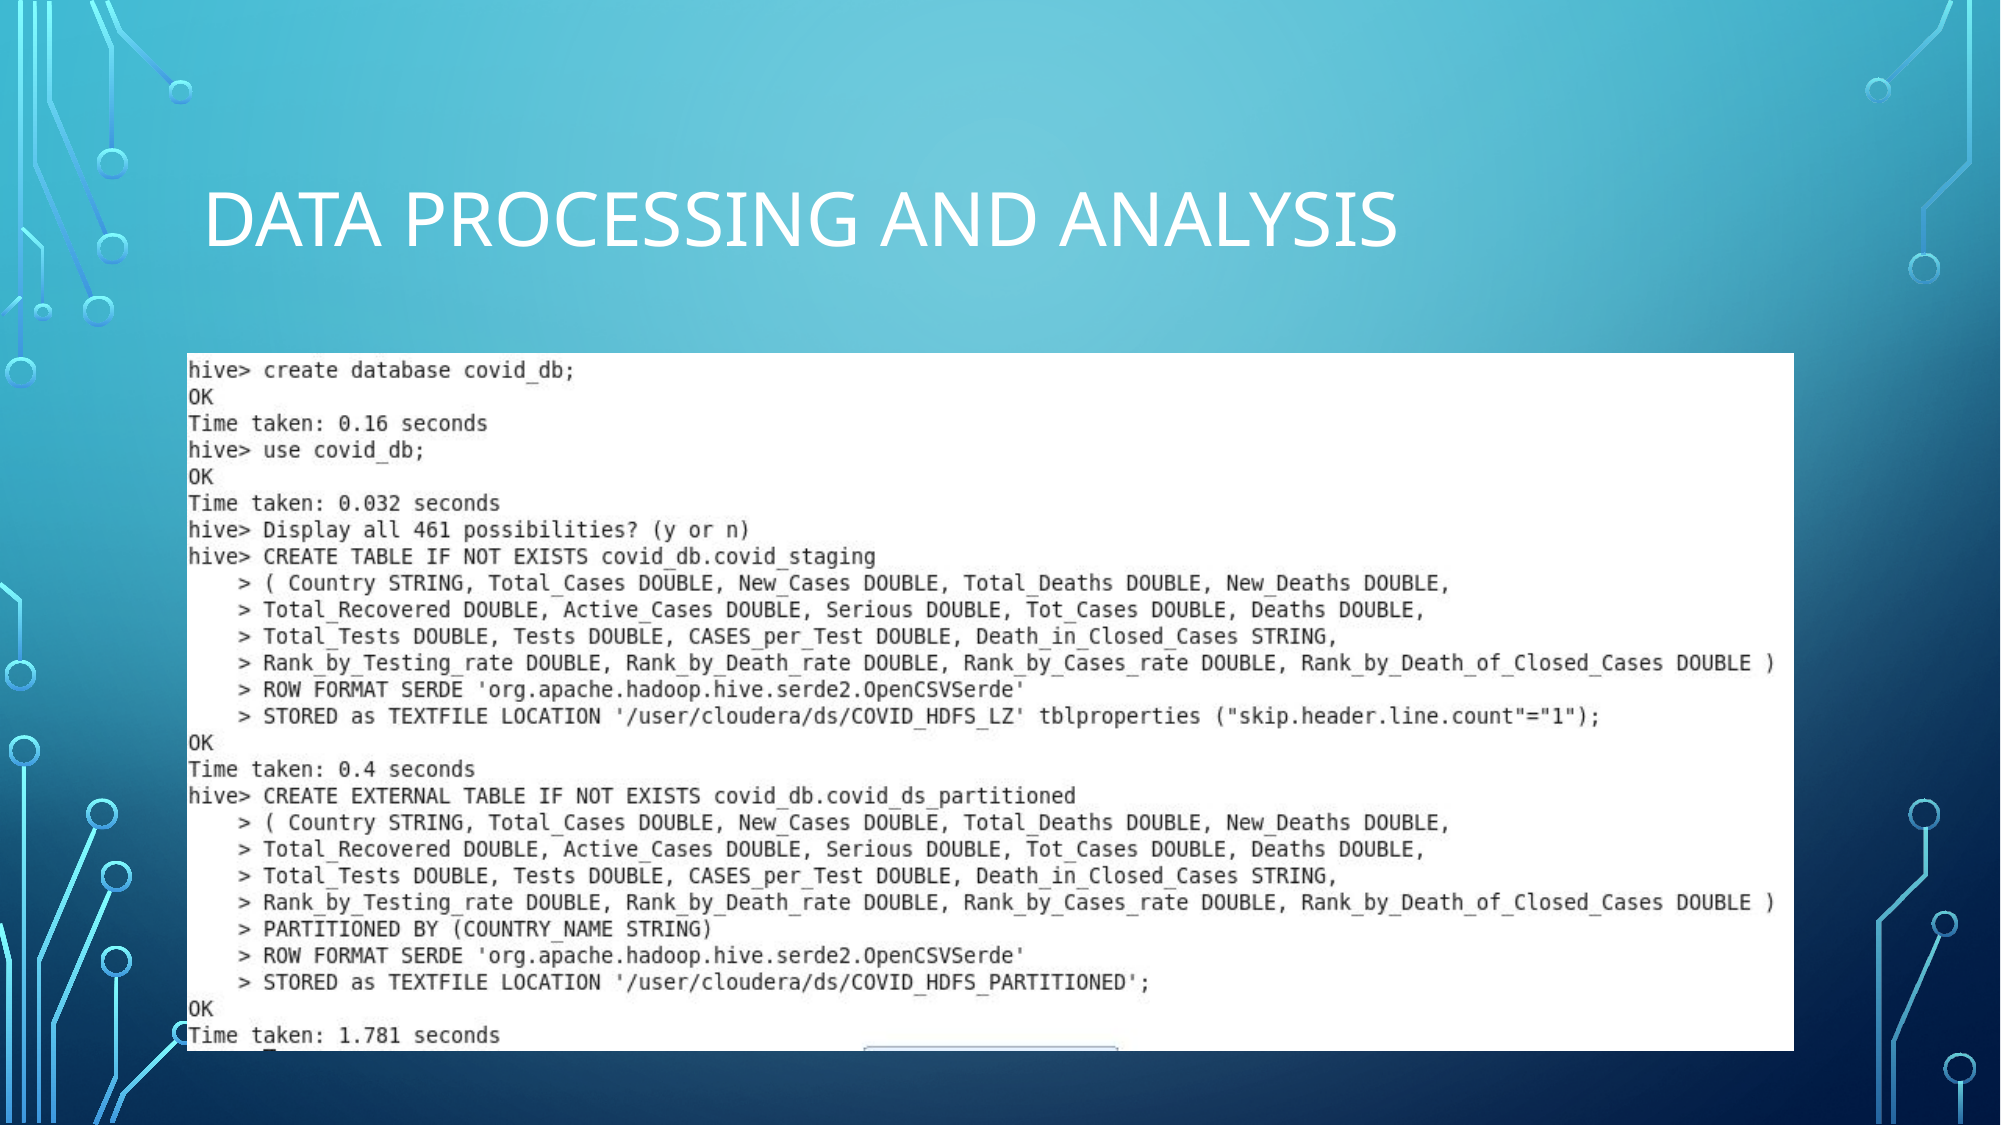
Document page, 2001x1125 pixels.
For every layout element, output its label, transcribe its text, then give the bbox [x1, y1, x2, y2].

title Data processing and analysis [187, 101, 1813, 344]
picture [186, 353, 1794, 1052]
